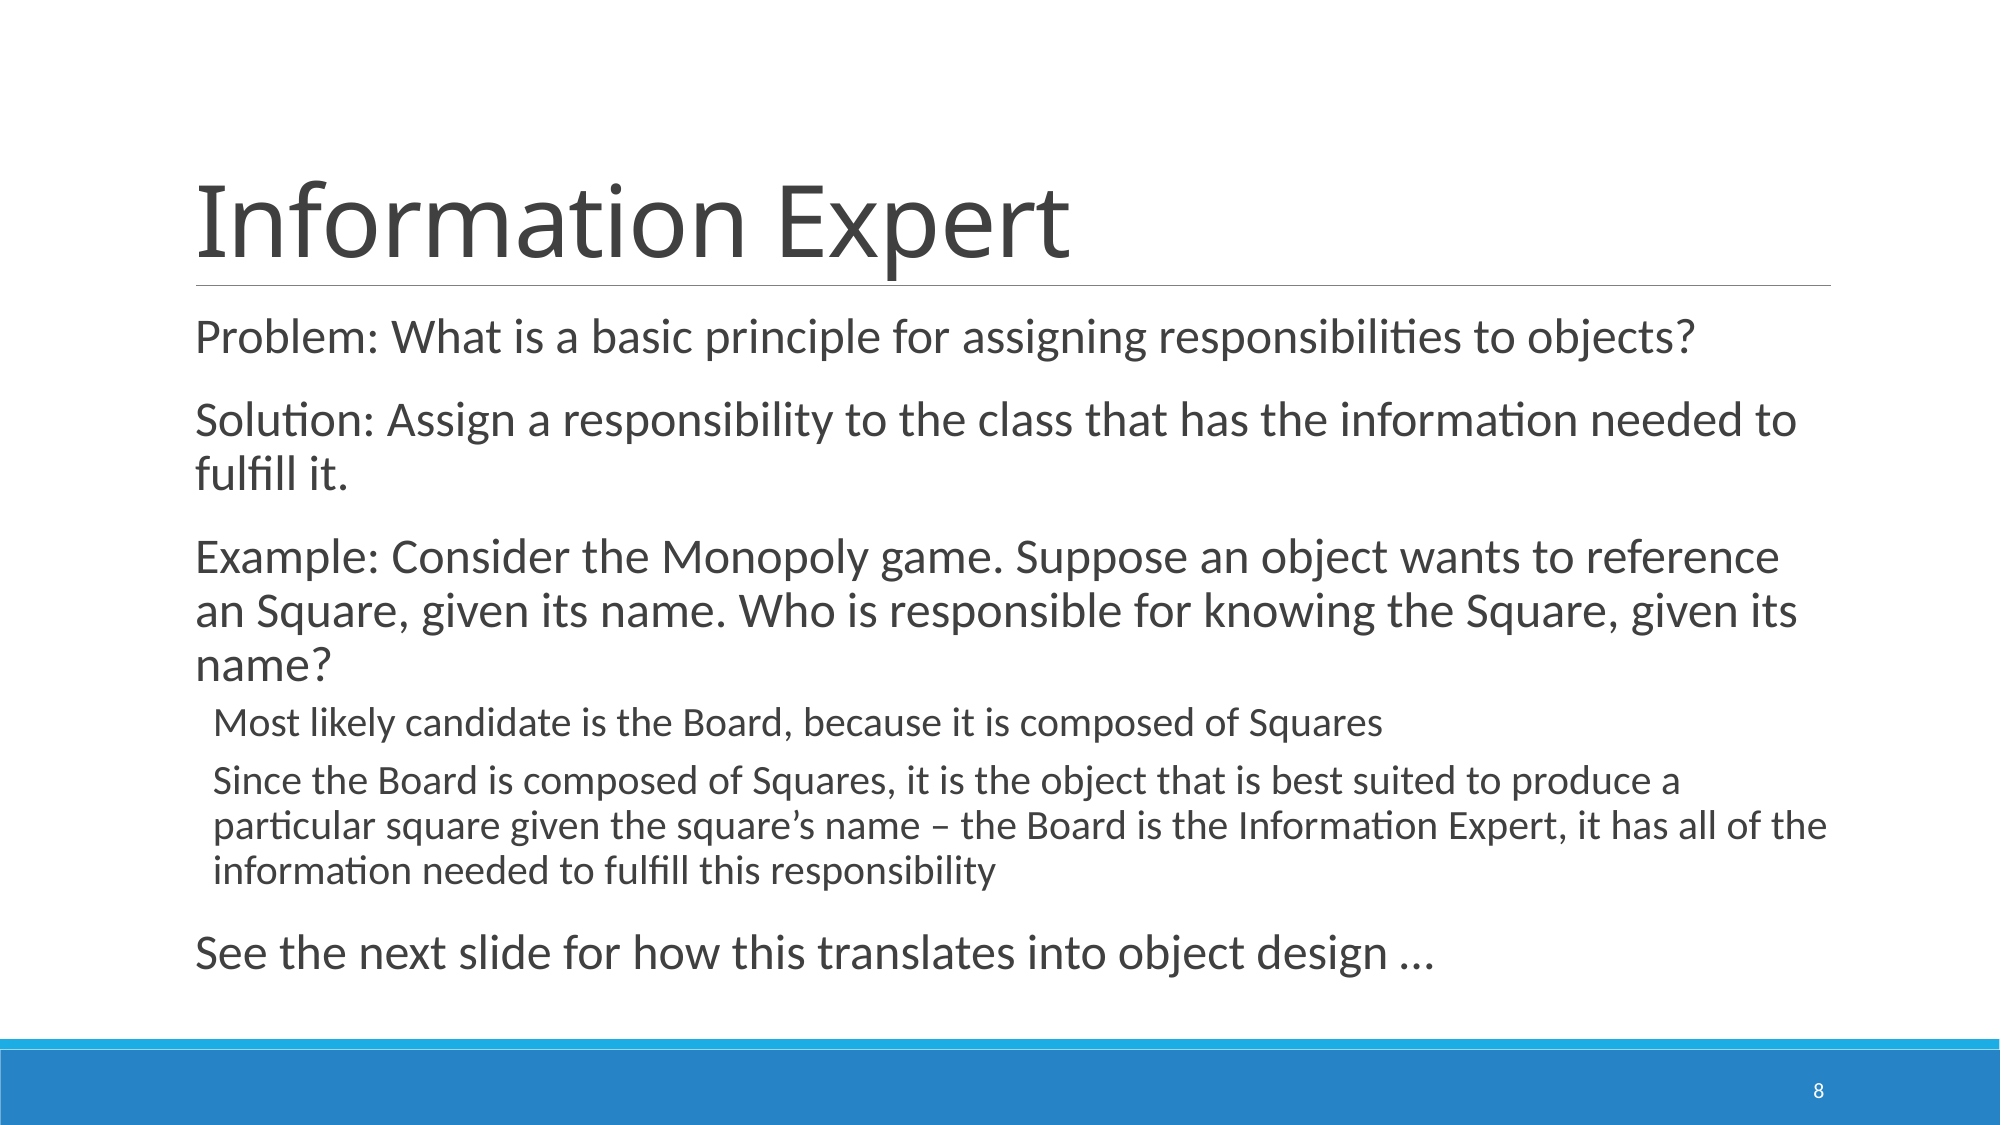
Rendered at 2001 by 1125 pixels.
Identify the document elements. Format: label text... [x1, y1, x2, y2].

list Problem: What is a basic principle for assigning responsibilities to objects? Solution: Assign a responsibility to the class that has the information needed to fulfill it. Example: Consider the Monopoly game. Suppose an object wants to reference an Square, given its name. Who is responsible for knowing the Square, given its name? Most likely candidate is the Board, because it is composed of Squares Since the Board is composed of Squares, it is the object that is best suited to produce a particular square given the square’s name – the Board is the Information Expert, it has all of the information needed to fulfill this responsibility See the next slide for how this translates into object design … [180, 302, 1830, 963]
title Information Expert [180, 47, 1830, 285]
slide_number 8 [1624, 1059, 1840, 1120]
